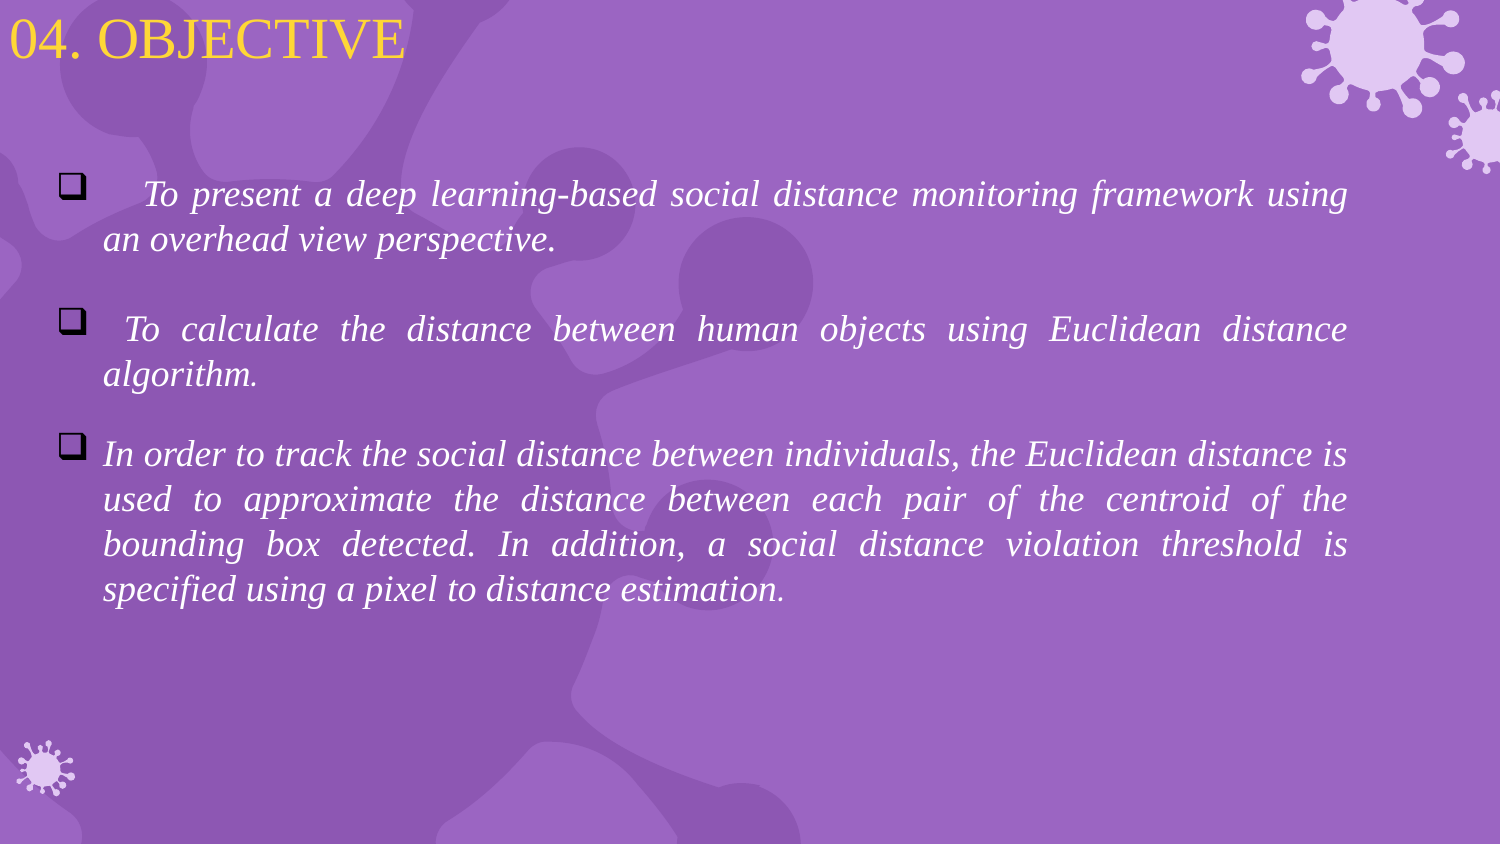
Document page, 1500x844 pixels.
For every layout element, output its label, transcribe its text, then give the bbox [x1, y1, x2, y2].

title 04. OBJECTIVE [0, 0, 1261, 62]
text_box To present a deep learning-based social distance monitoring framework using an overhead view perspective. To calculate the distance between human objects using Euclidean distance algorithm. In order to track the social distance between individuals, the Euclidean distance is used to approximate the distance between each pair of the centroid of the bounding box detected. In addition, a social distance violation threshold is specified using a pixel to distance estimation. [41, 161, 1365, 757]
